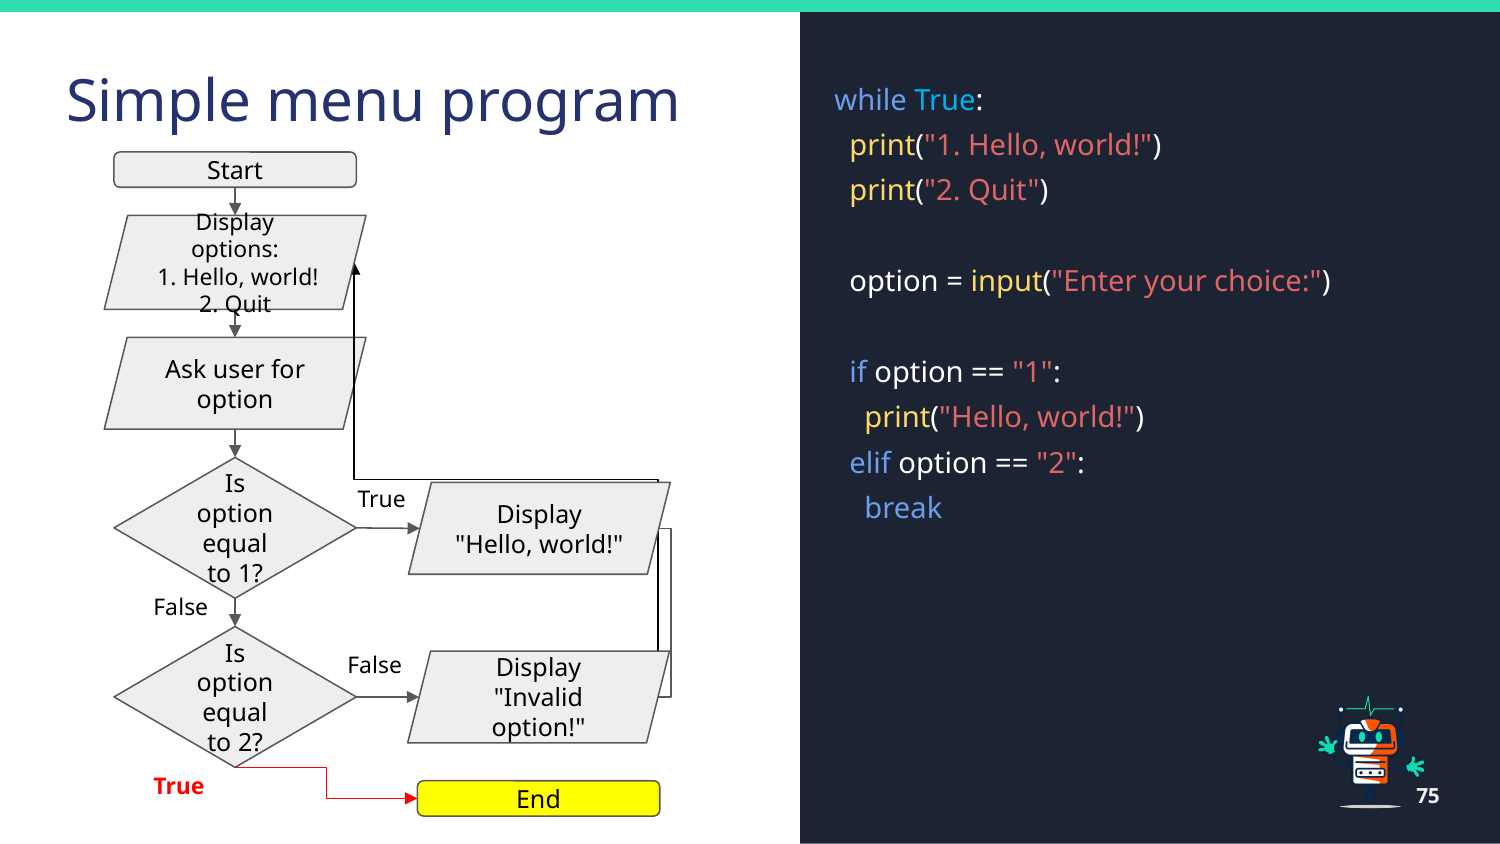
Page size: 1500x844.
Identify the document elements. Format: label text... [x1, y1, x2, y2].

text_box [1309, 687, 1456, 830]
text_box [799, 11, 1500, 844]
title Simple menu program [51, 48, 794, 142]
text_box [103, 151, 671, 817]
